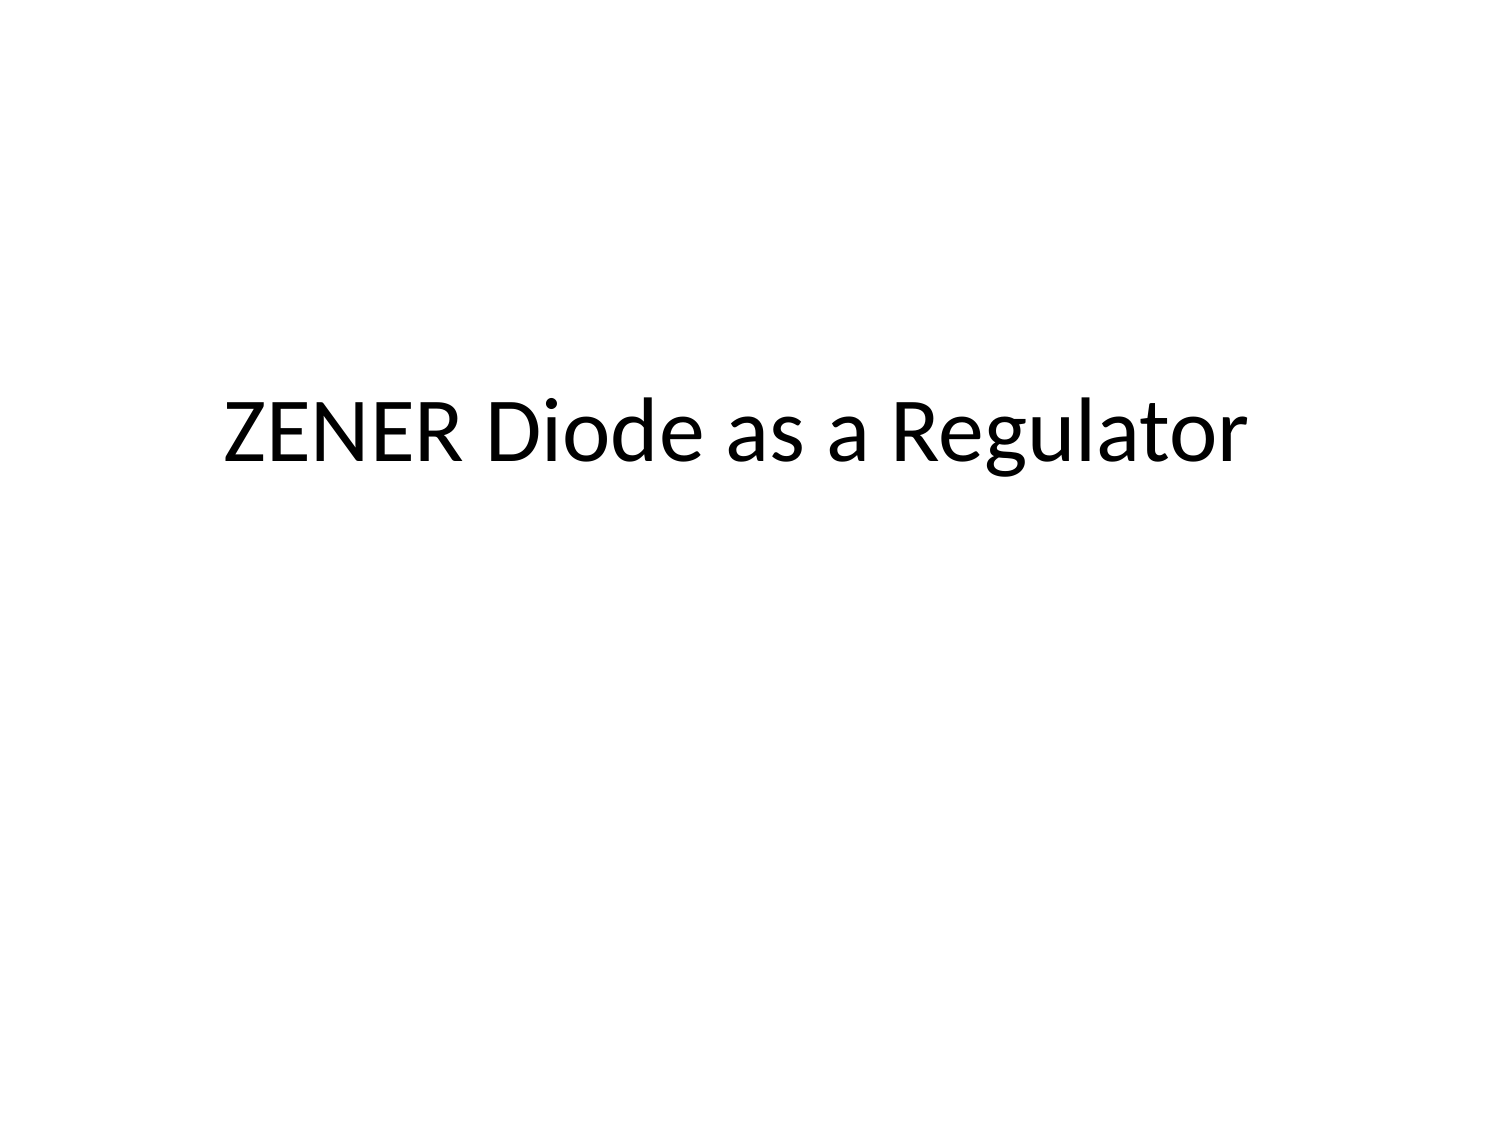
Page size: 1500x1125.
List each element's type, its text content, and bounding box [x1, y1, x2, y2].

title ZENER Diode as a Regulator [62, 287, 1413, 563]
